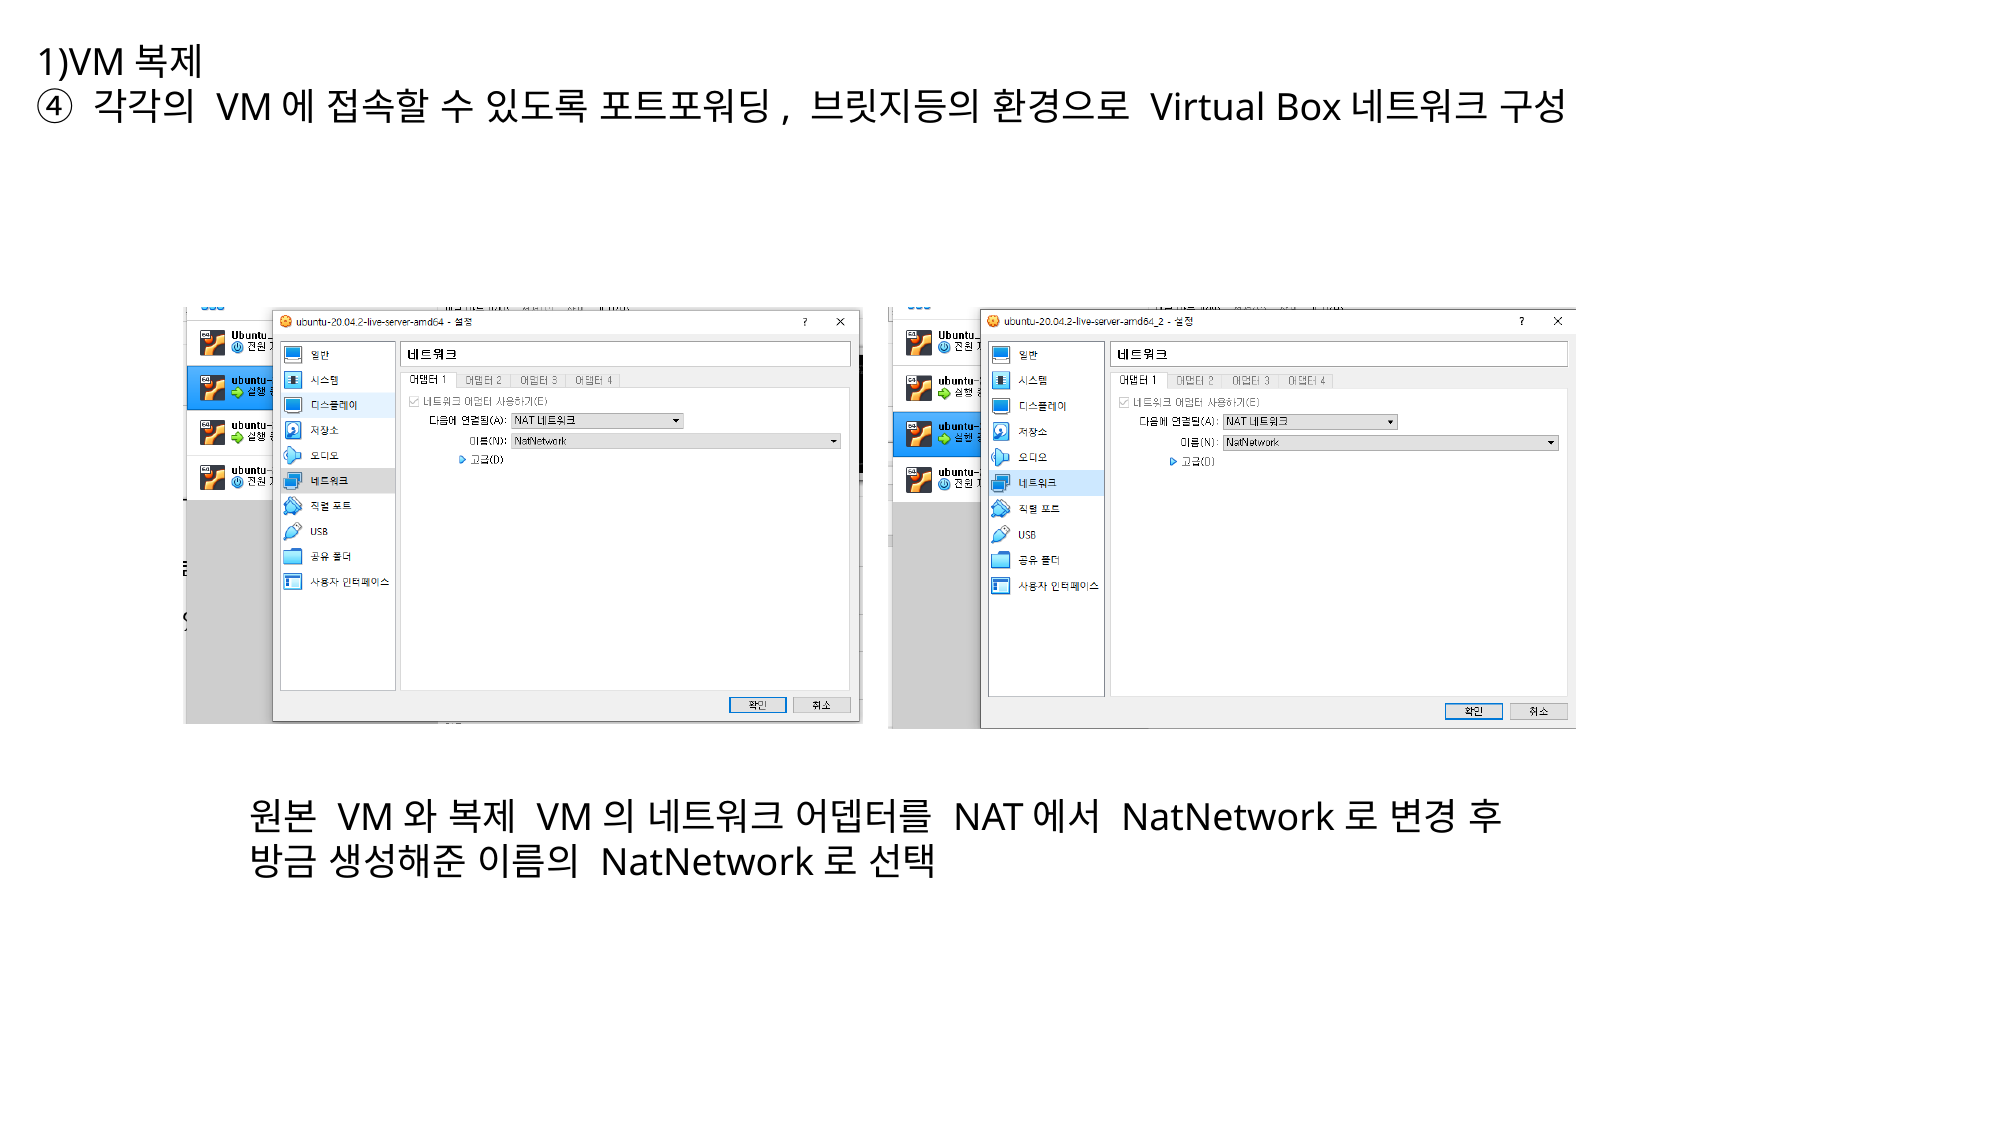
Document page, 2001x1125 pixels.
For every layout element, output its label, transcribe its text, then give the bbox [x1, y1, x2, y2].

text_box 1)VM복제 ④ 각각의 VM에 접속할 수 있도록 포트포워딩, 브릿지등의 환경으로 Virtual Box네트워크 구성 [21, 30, 1737, 136]
picture [888, 307, 1576, 730]
picture [183, 307, 863, 724]
text_box 원본 VM와 복제 VM의 네트워크 어뎁터를 NAT에서 NatNetwork로 변경 후 방금 생성해준 이름의 NatNetwork로 선택 [234, 785, 1519, 890]
